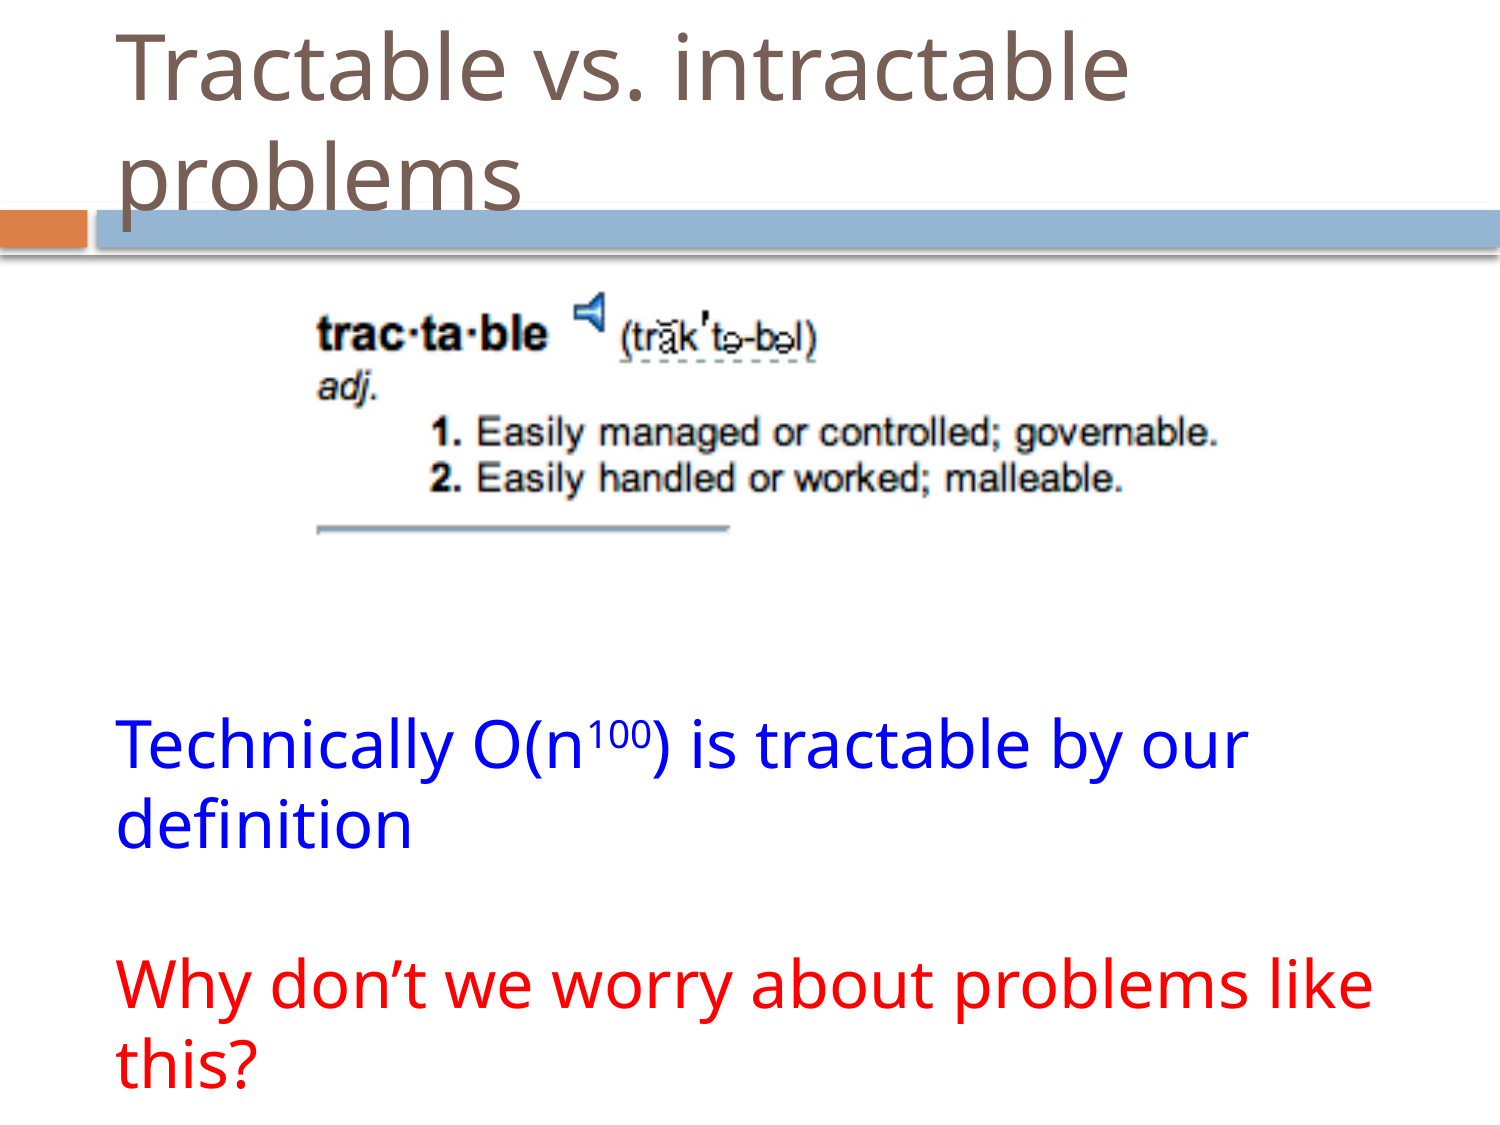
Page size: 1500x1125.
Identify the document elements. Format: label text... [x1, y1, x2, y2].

title Tractable vs. intractable problems [100, 37, 1438, 200]
text_box Technically O(n100) is tractable by our definition Why don’t we worry about problems like this? [100, 694, 1438, 1110]
picture [287, 286, 1274, 551]
